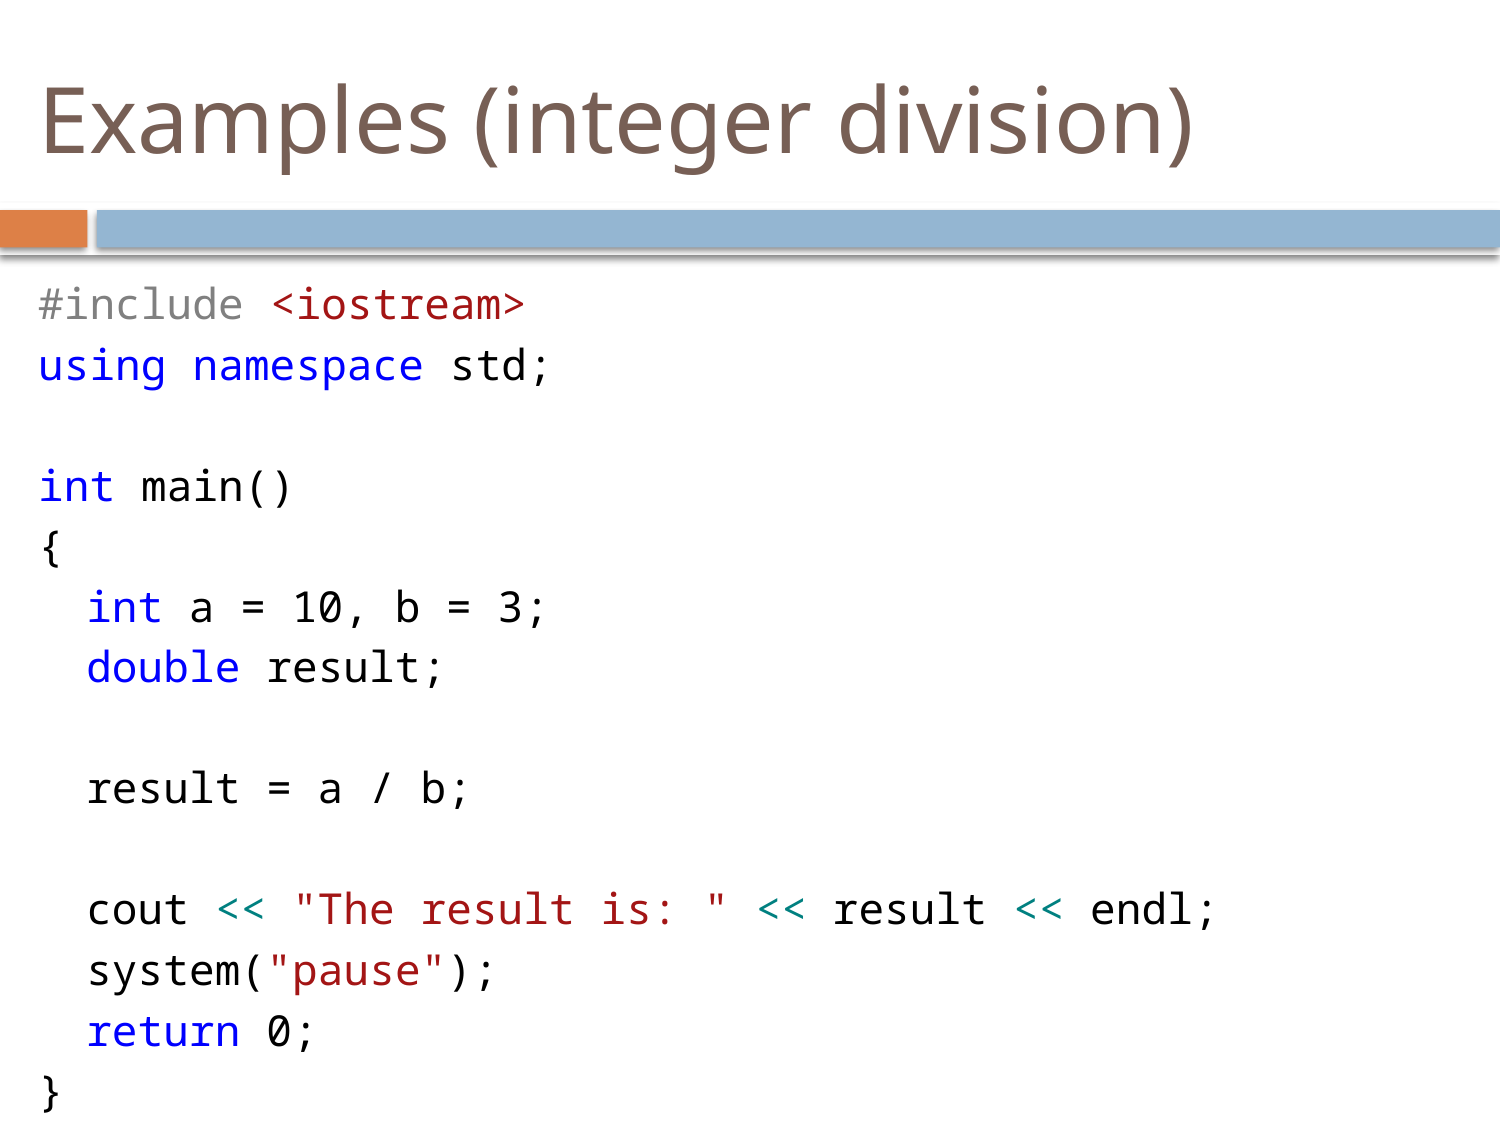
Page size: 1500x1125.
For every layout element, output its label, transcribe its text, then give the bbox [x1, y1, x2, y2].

list #include <iostream> using namespace std; int main() { int a = 10, b = 3; double result; result = a / b; cout << "The result is: " << result << endl; system("pause"); return 0; } [23, 269, 1465, 1125]
title Examples (integer division) [23, 35, 1500, 198]
